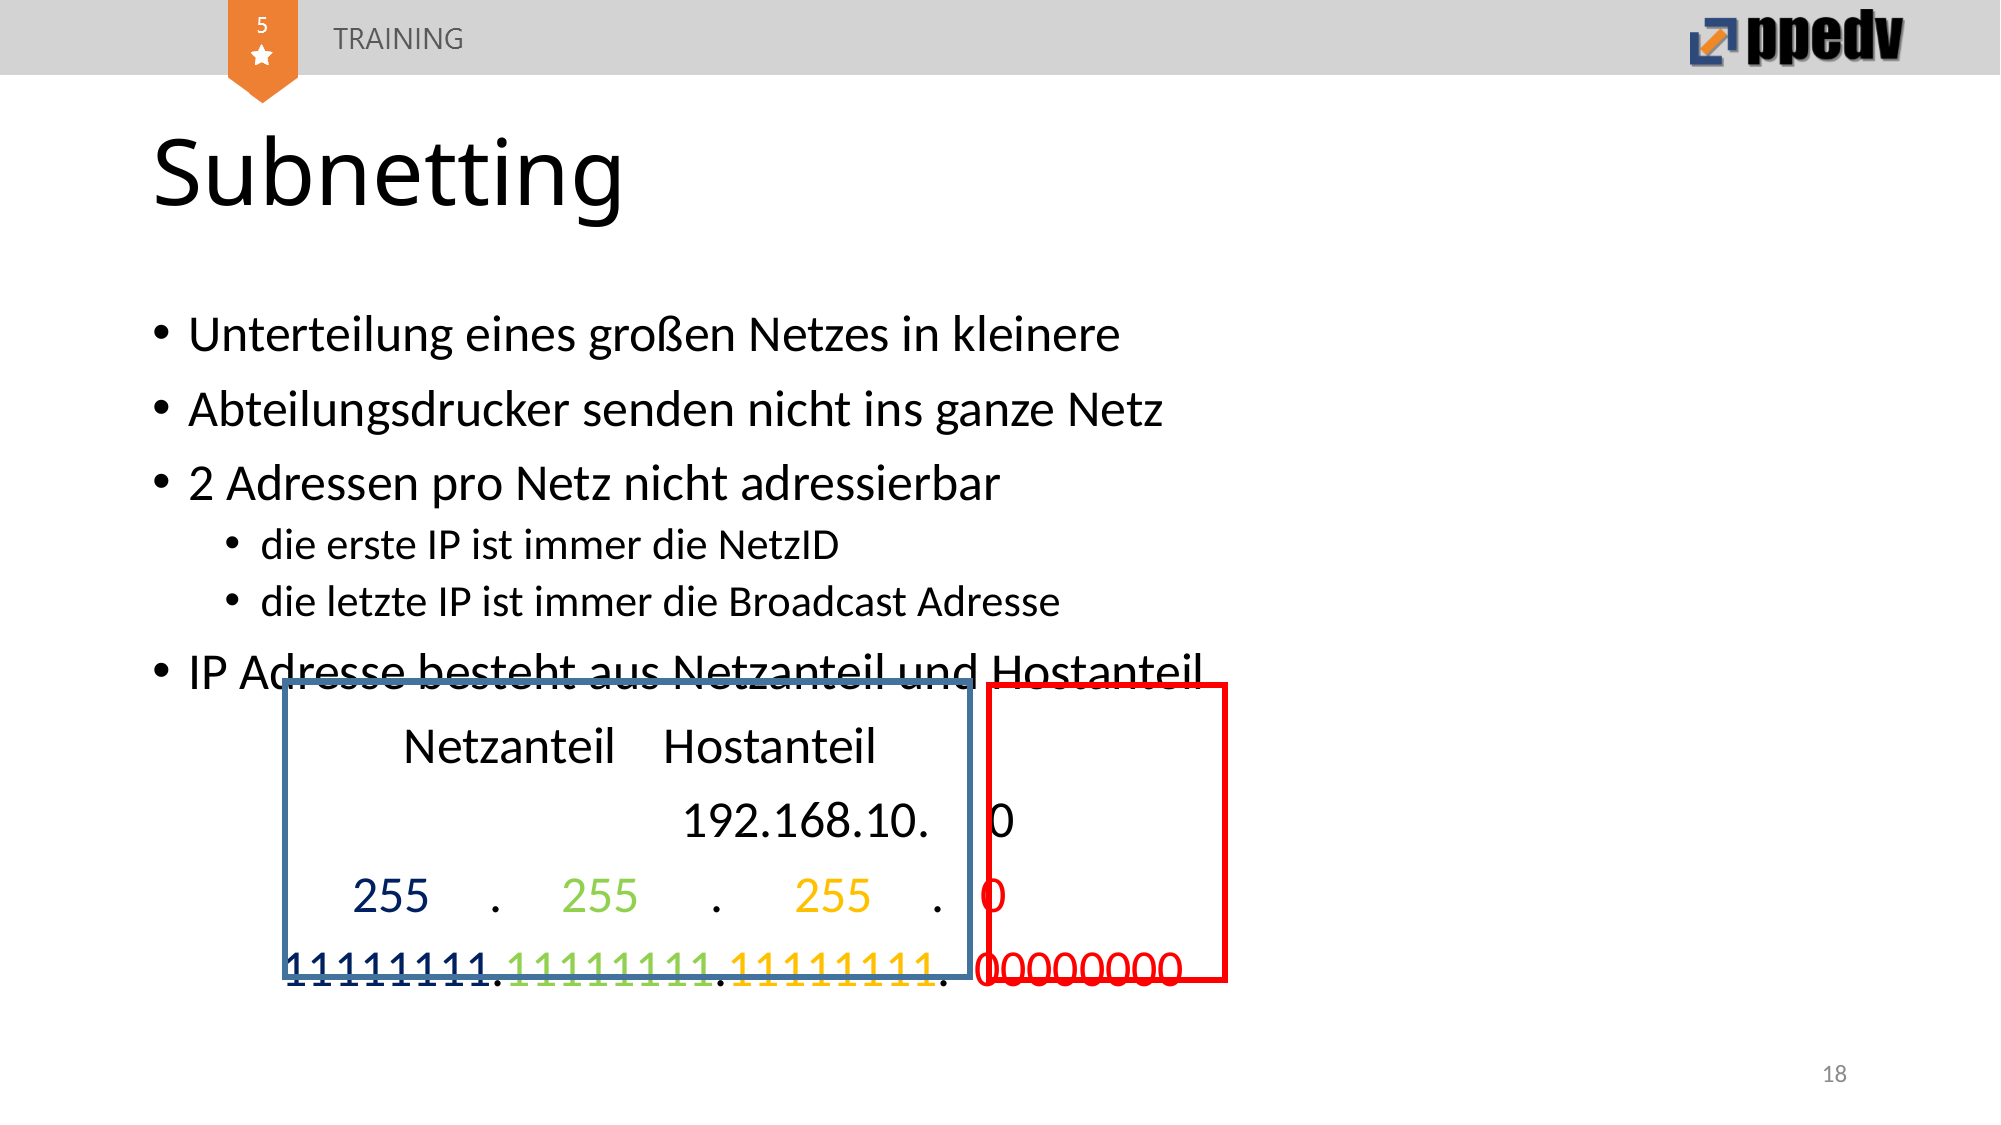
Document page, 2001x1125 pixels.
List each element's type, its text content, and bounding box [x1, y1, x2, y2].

title Subnetting [137, 75, 1863, 278]
picture [0, 0, 2000, 104]
text_box [988, 684, 1226, 981]
slide_number 18 [1412, 1042, 1863, 1103]
list Unterteilung eines großen Netzes in kleinere Abteilungsdrucker senden nicht ins ganze Netz 2 Adressen pro Netz nicht adressierbar die erste IP ist immer die NetzID die letzte IP ist immer die Broadcast Adresse IP Adresse besteht aus Netzanteil und Hostanteil Netzanteil Hostanteil 192.168.10. 0 255 . 255 . 255 . 0 11111111.11111111.11111111. 00000000 [137, 299, 1863, 1014]
text_box [284, 680, 971, 978]
